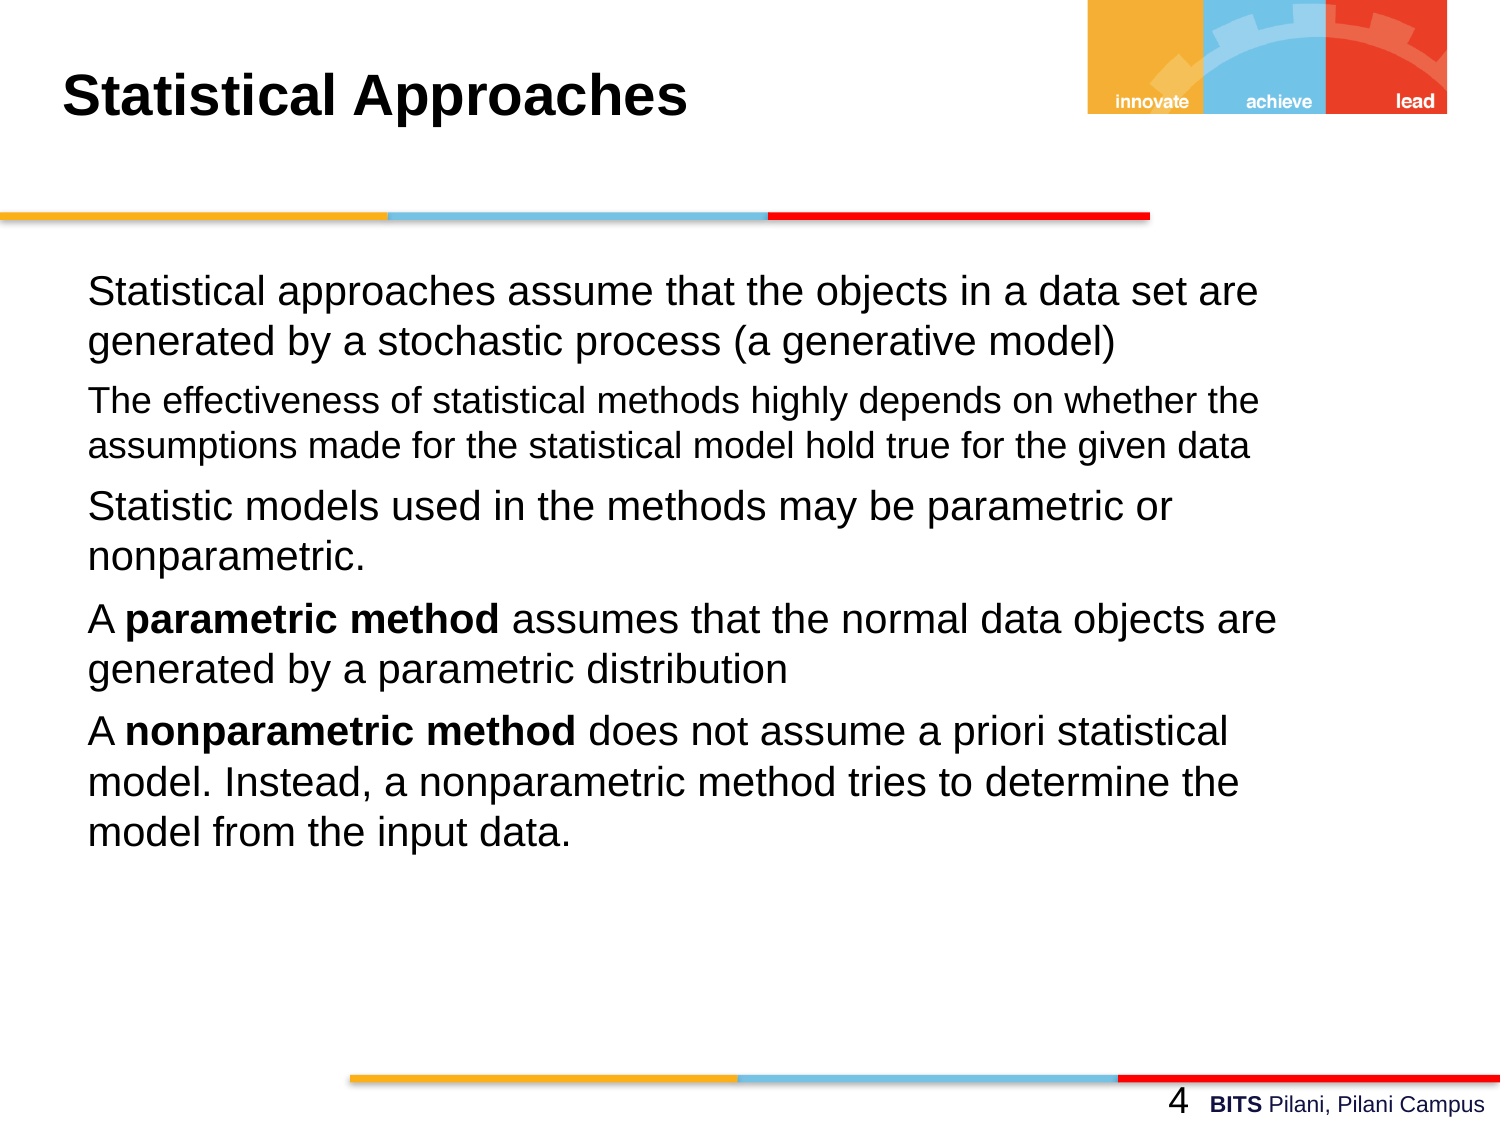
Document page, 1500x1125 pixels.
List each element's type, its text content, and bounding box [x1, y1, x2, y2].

picture [1087, 0, 1448, 41]
list Statistical approaches assume that the objects in a data set are generated by a stochastic process (a generative model) The effectiveness of statistical methods highly depends on whether the assumptions made for the statistical model hold true for the given data Statistic models used in the methods may be parametric or nonparametric. A parametric method assumes that the normal data objects are generated by a parametric distribution A nonparametric method does not assume a priori statistical model. Instead, a nonparametric method tries to determine the model from the input data. [87, 263, 1350, 1097]
title Statistical Approaches [62, 41, 1473, 142]
slide_number 4 [1153, 1080, 1492, 1118]
